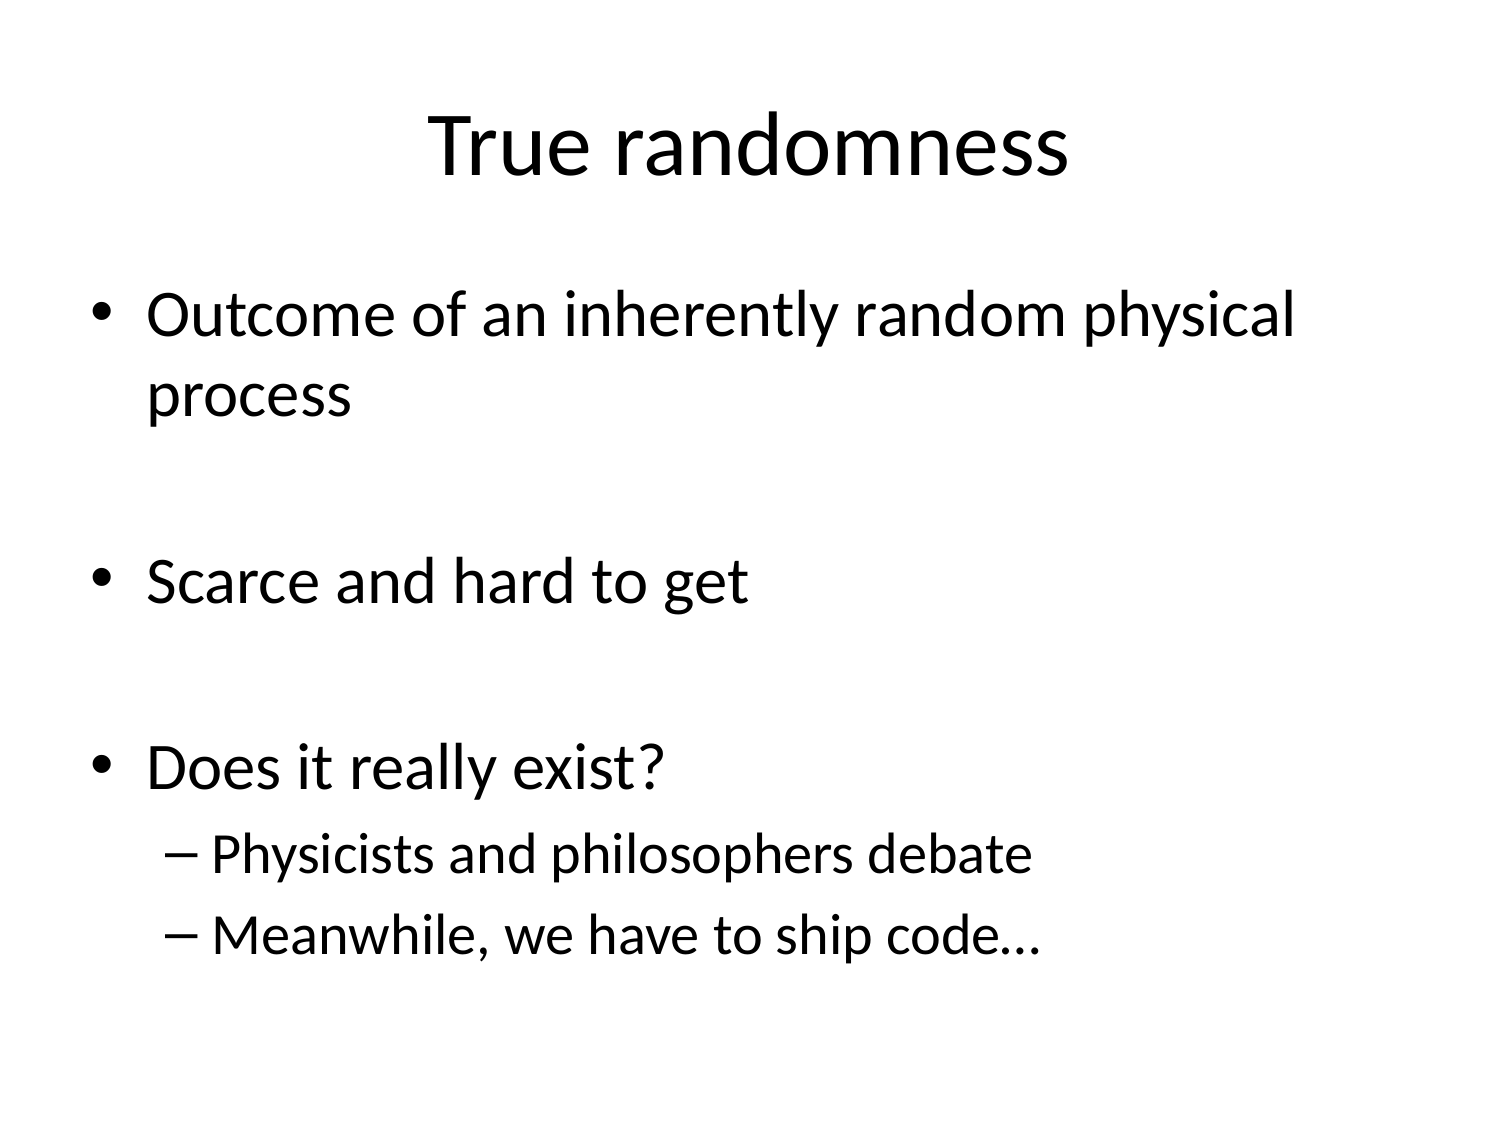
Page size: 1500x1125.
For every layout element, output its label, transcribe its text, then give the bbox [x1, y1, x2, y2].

title True randomness [75, 45, 1425, 233]
list Outcome of an inherently random physical process Scarce and hard to get Does it really exist? Physicists and philosophers debate Meanwhile, we have to ship code… [75, 262, 1425, 1005]
